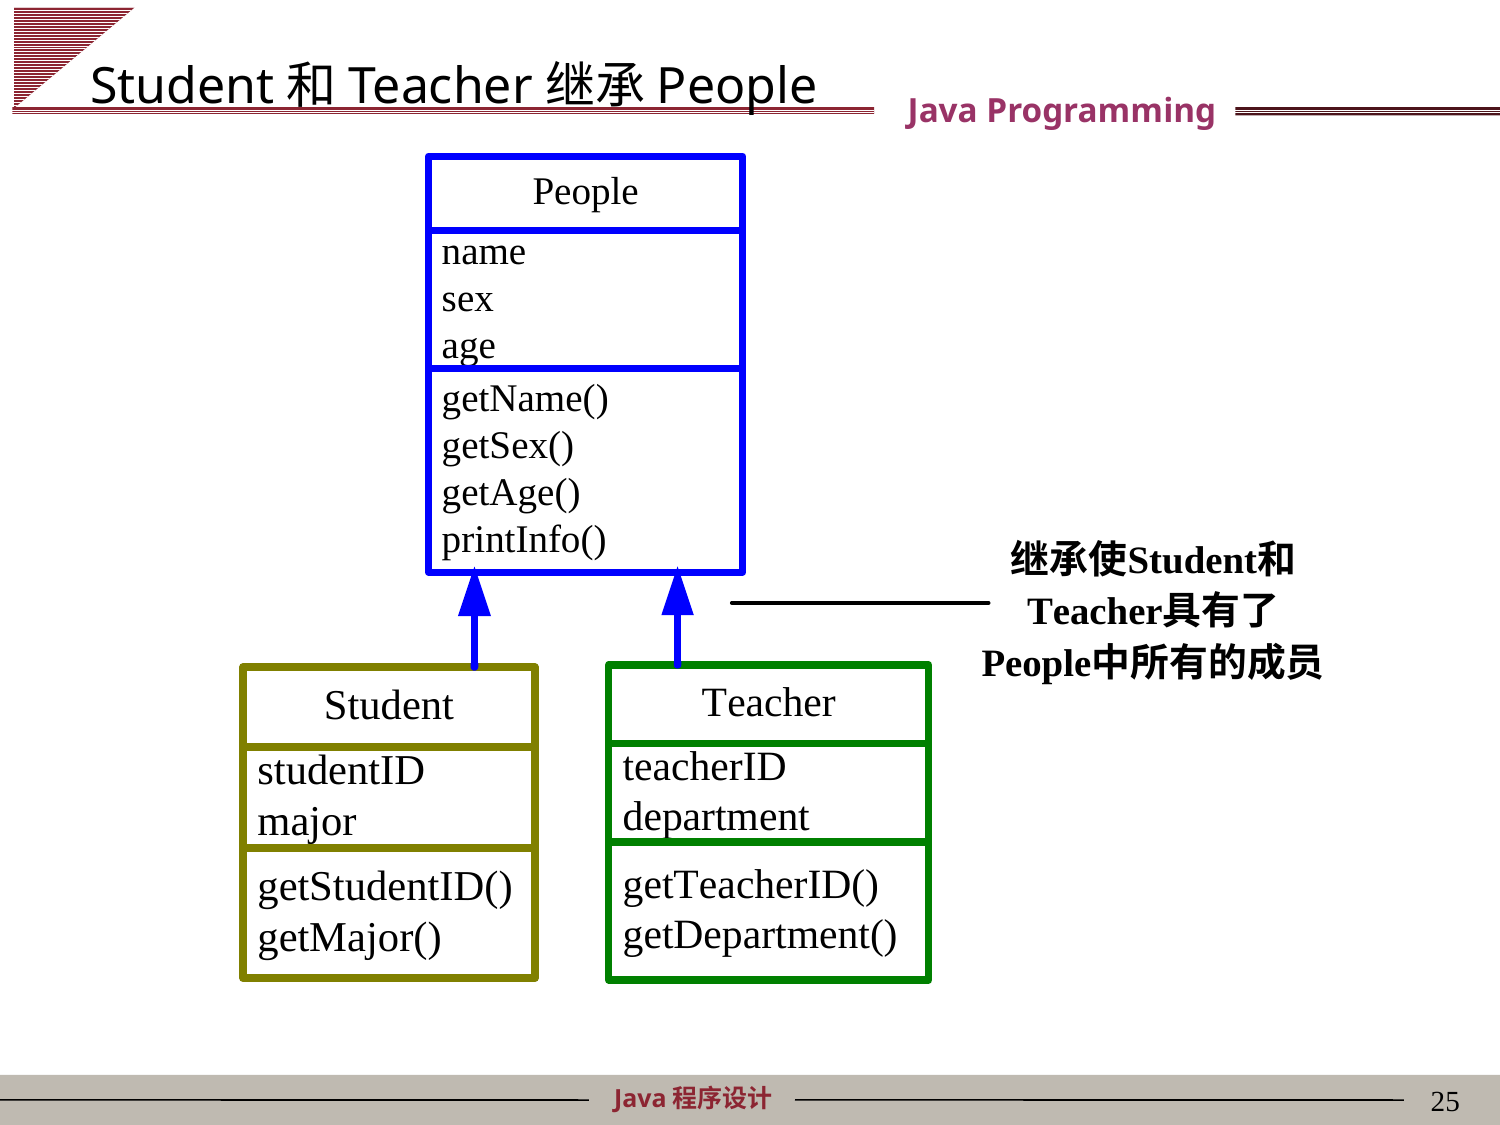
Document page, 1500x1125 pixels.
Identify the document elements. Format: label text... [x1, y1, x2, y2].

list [600, 562, 937, 988]
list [421, 148, 751, 580]
title Student和Teacher继承People [75, 45, 1425, 233]
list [755, 529, 1330, 692]
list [235, 562, 543, 987]
